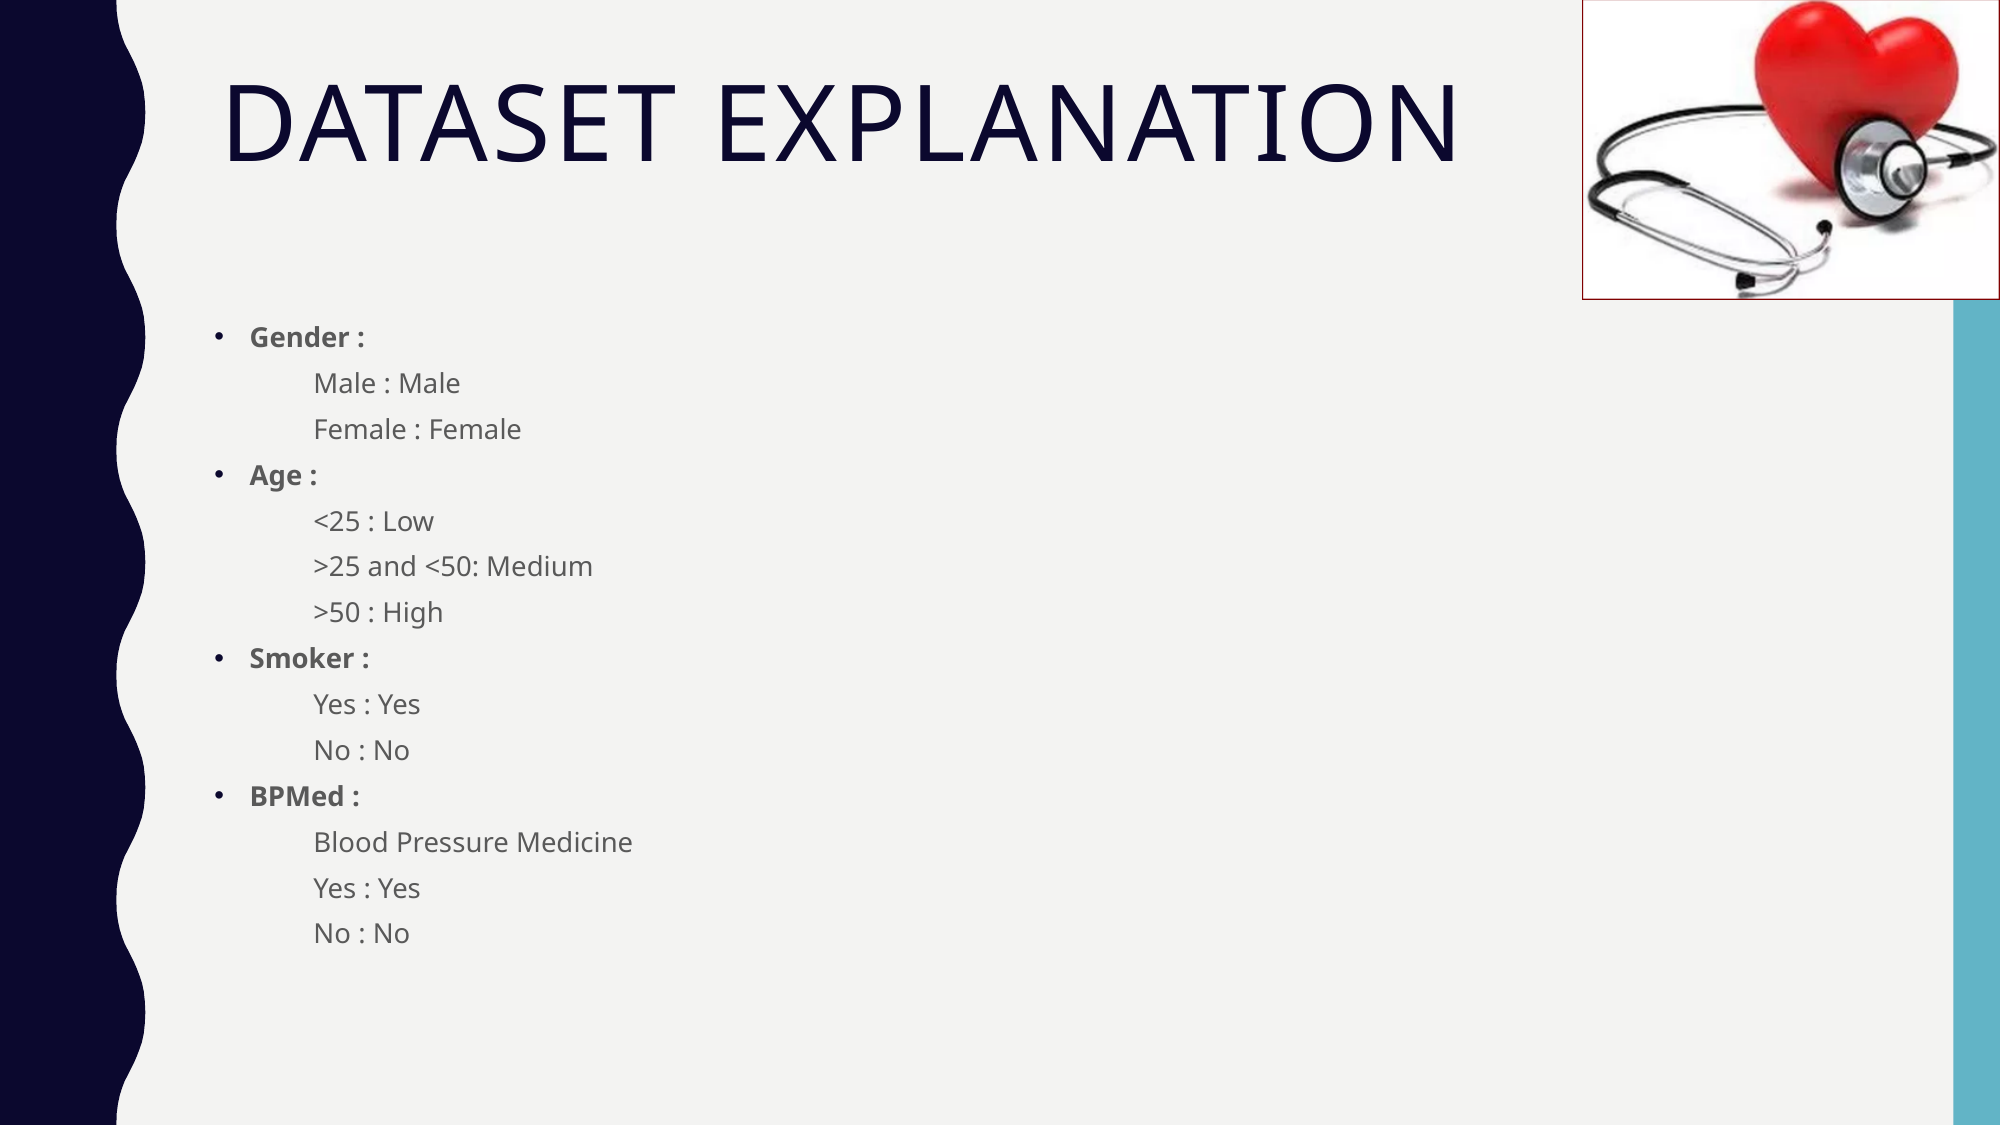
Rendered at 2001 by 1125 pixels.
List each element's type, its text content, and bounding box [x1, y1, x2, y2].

list Gender : Male : Male Female : Female Age : <25 : Low >25 and <50: Medium >50 : High Smoker : Yes : Yes No : No BPMed : Blood Pressure Medicine Yes : Yes No : No [199, 309, 1875, 965]
picture [1582, 0, 2000, 300]
title Dataset Explanation [205, 62, 1875, 308]
